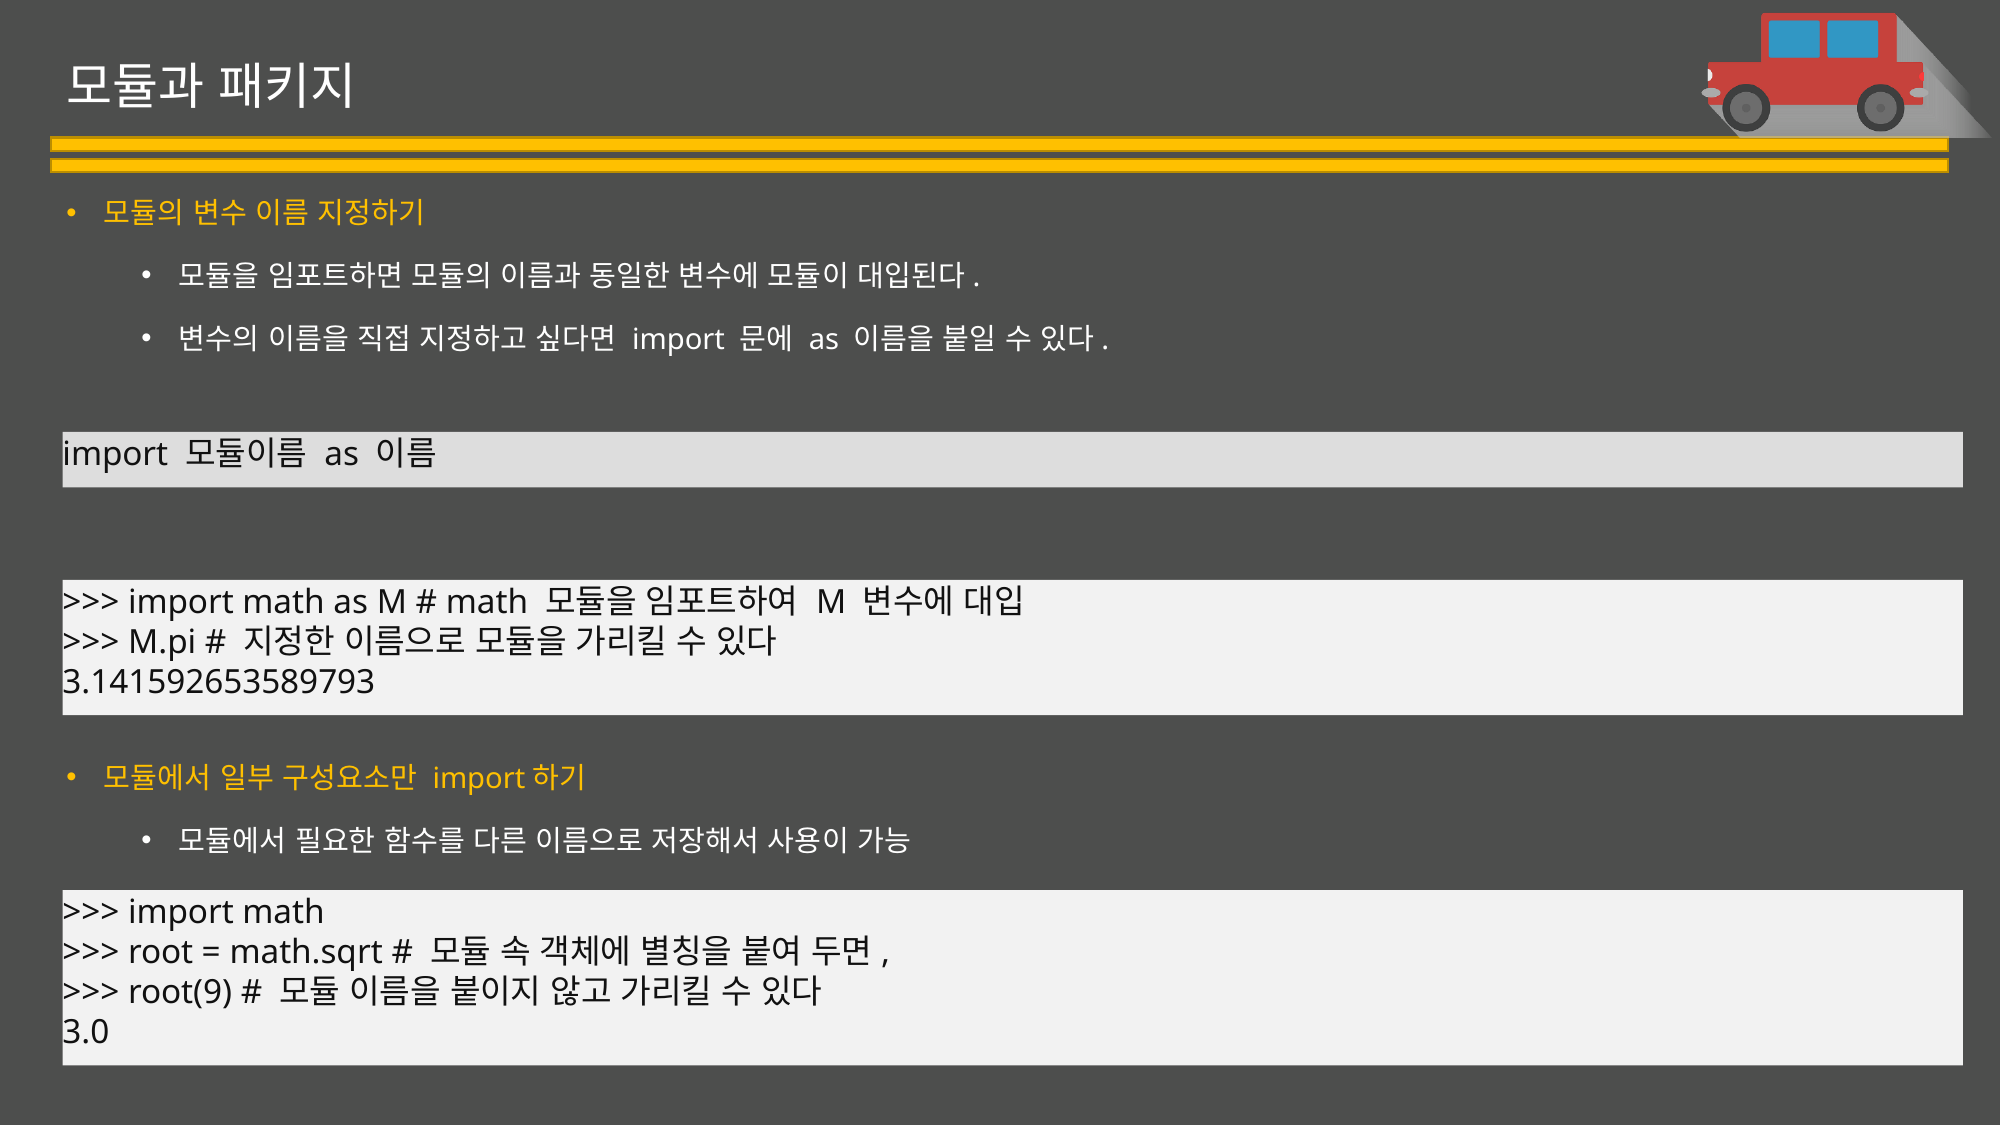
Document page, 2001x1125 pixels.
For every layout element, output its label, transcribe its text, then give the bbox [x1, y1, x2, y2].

text_box >>> import math as M # math 모듈을 임포트하여 M 변수에 대입 >>> M.pi # 지정한 이름으로 모듈을 가리킬 수 있다 3.141592653589793 [62, 579, 1963, 716]
text_box >>> import math >>> root = math.sqrt # 모듈 속 객체에 별칭을 붙여 두면, >>> root(9) # 모듈 이름을 붙이지 않고 가리킬 수 있다 3.0 [62, 890, 1963, 1066]
title 모듈과 패키지 [51, 39, 1949, 138]
picture [1695, 1, 2000, 138]
text_box import 모듈이름 as 이름 [62, 431, 1963, 488]
list 모듈의 변수 이름 지정하기 모듈을 임포트하면 모듈의 이름과 동일한 변수에 모듈이 대입된다. 변수의 이름을 직접 지정하고 싶다면 import 문에 as 이름을 붙일 수 있다. 모듈에서 일부 구성요소만 import하기 모듈에서 필요한 함수를 다른 이름으로 저장해서 사용이 가능 [51, 169, 1949, 1103]
